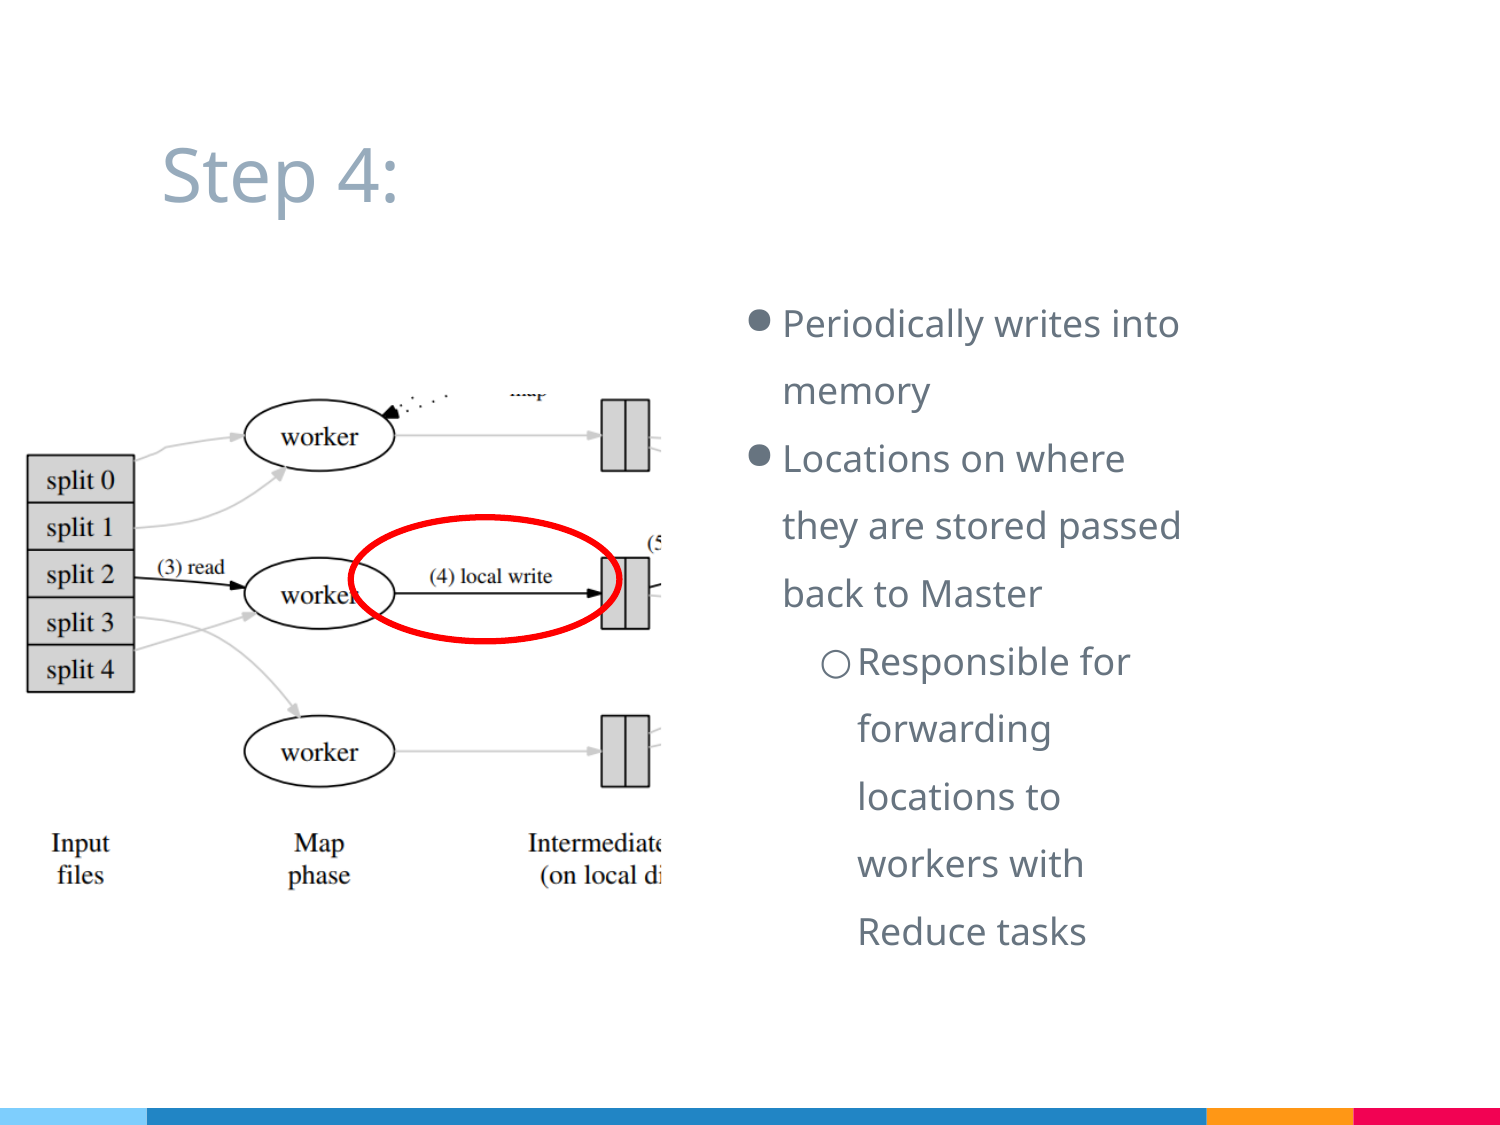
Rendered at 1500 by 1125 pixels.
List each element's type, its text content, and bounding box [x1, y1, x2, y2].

picture [23, 394, 662, 905]
list Periodically writes into memory Locations on where they are stored passed back to Master Responsible for forwarding locations to workers with Reduce tasks [692, 262, 1207, 1078]
title Step 4: [146, 45, 1207, 233]
